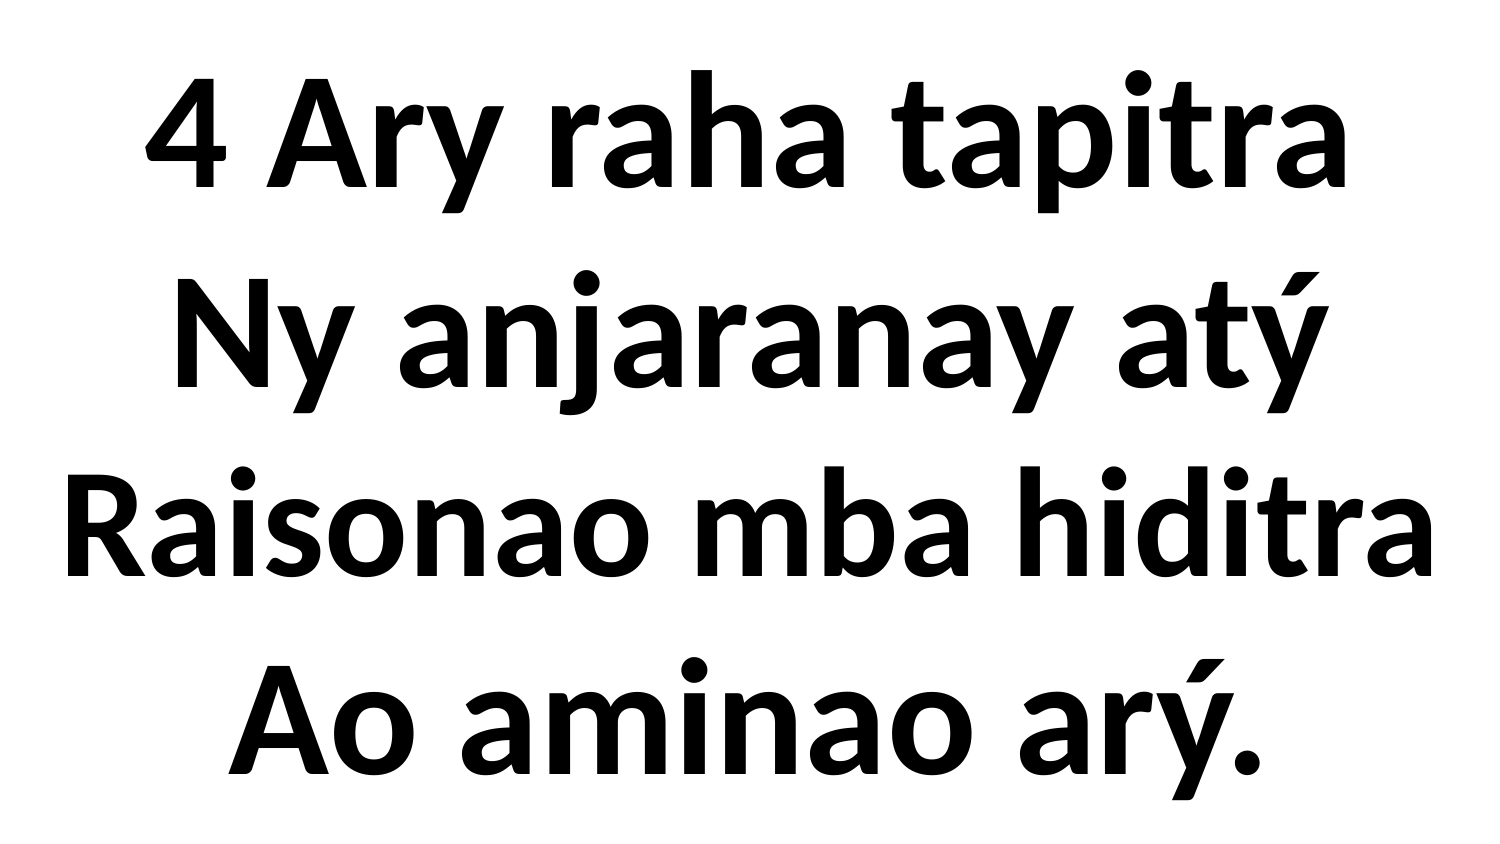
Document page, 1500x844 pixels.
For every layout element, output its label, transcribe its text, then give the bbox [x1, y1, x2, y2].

title 4 Ary raha tapitra Ny anjaranay atý Raisonao mba hiditra Ao aminao arý. [0, 312, 1500, 517]
